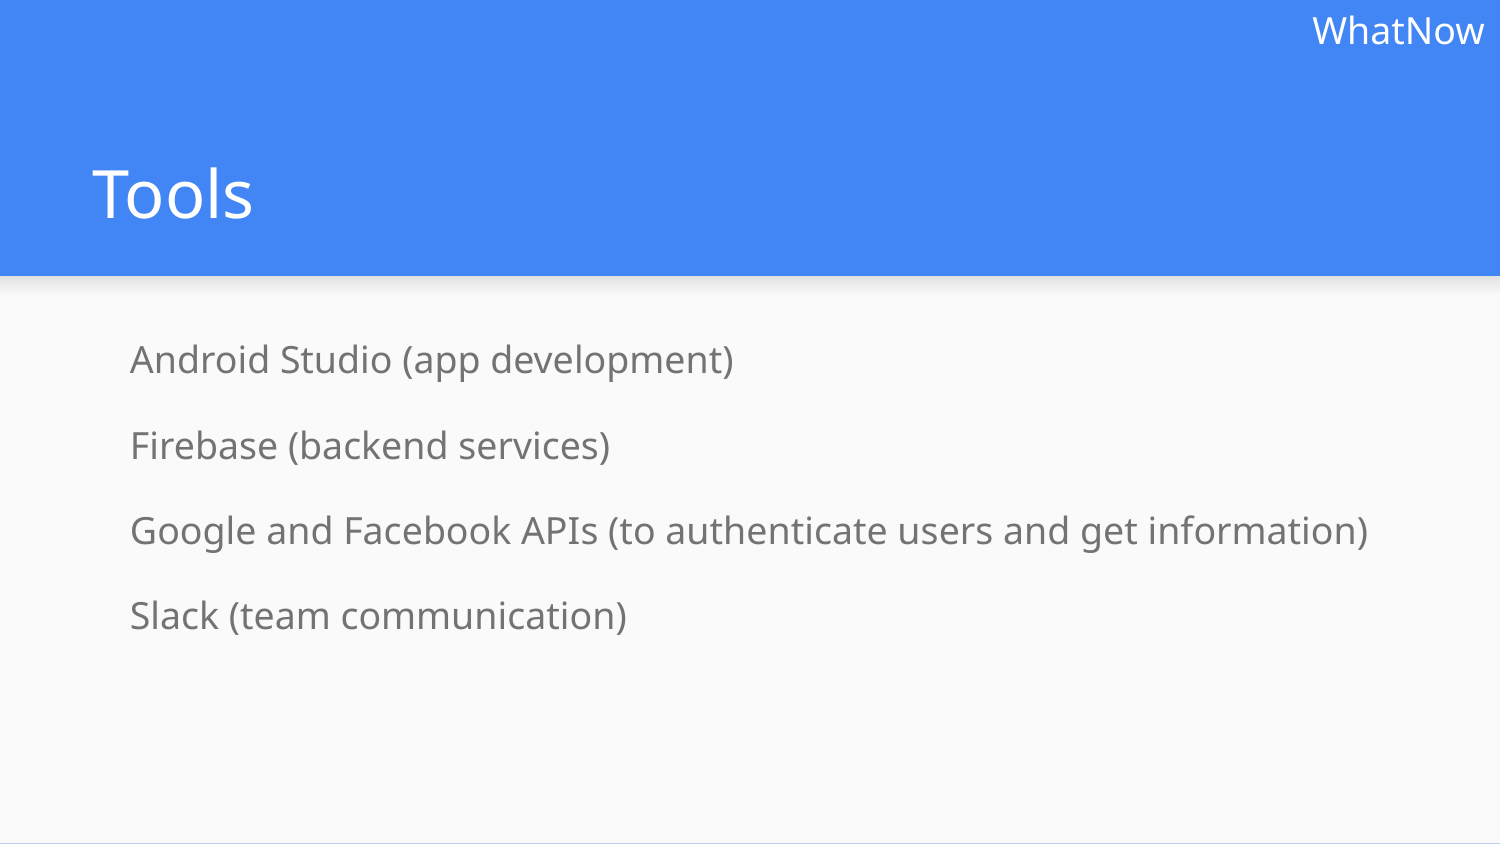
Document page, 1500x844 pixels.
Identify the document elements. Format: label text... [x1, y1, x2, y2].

list Android Studio (app development) Firebase (backend services) Google and Facebook APIs (to authenticate users and get information) Slack (team communication) [77, 314, 1427, 760]
text_box WhatNow [1289, 0, 1500, 60]
title Tools [77, 121, 1427, 248]
